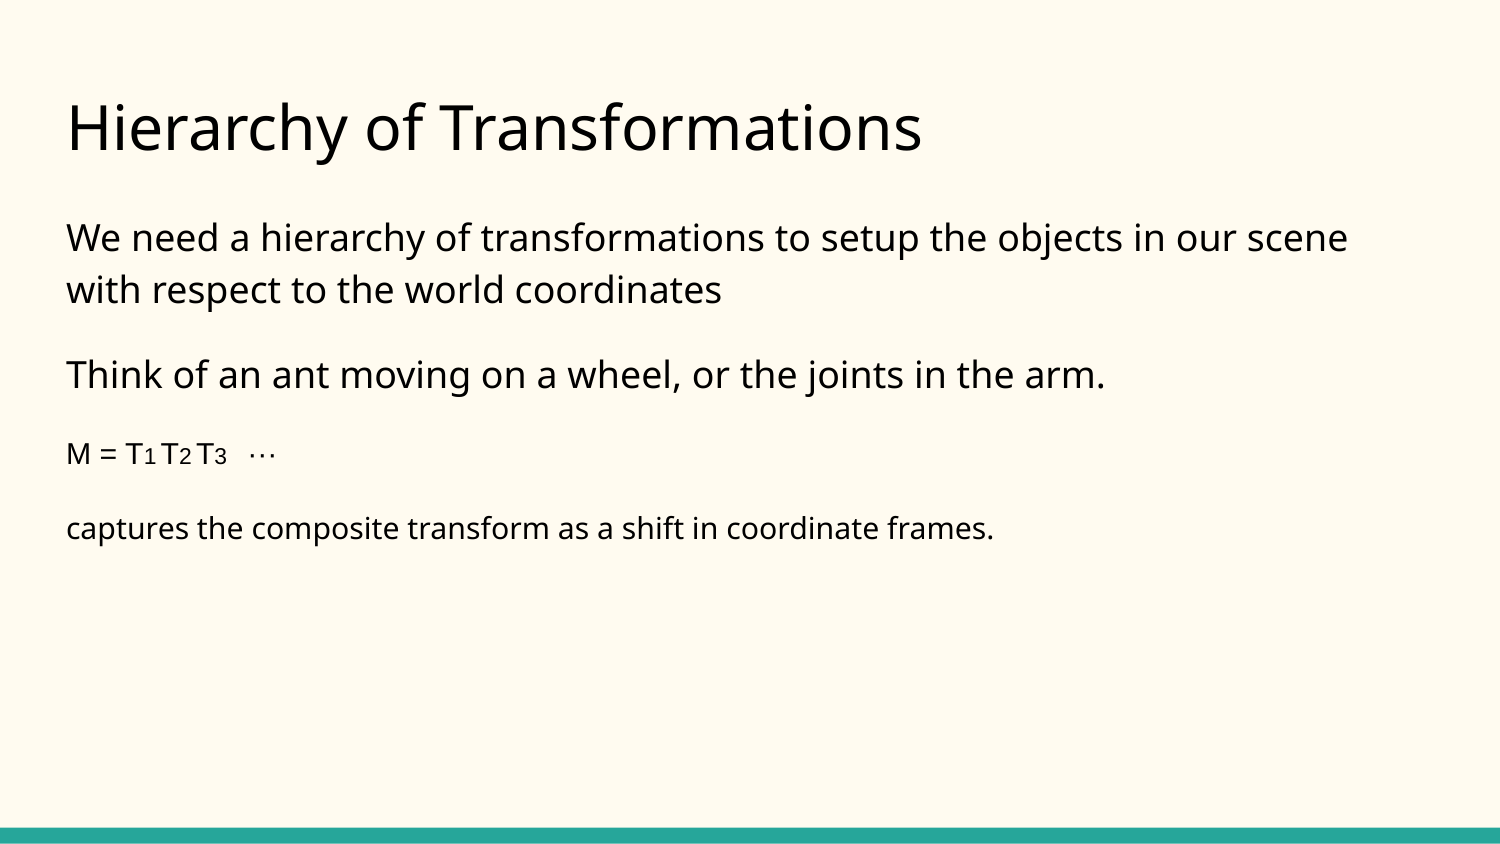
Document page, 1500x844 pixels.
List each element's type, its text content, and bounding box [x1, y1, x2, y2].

list We need a hierarchy of transformations to setup the objects in our scene with respect to the world coordinates Think of an ant moving on a wheel, or the joints in the arm. M = T1 T2 T3 ··· captures the composite transform as a shift in coordinate frames. [51, 192, 1449, 750]
title Hierarchy of Transformations [51, 72, 1449, 174]
